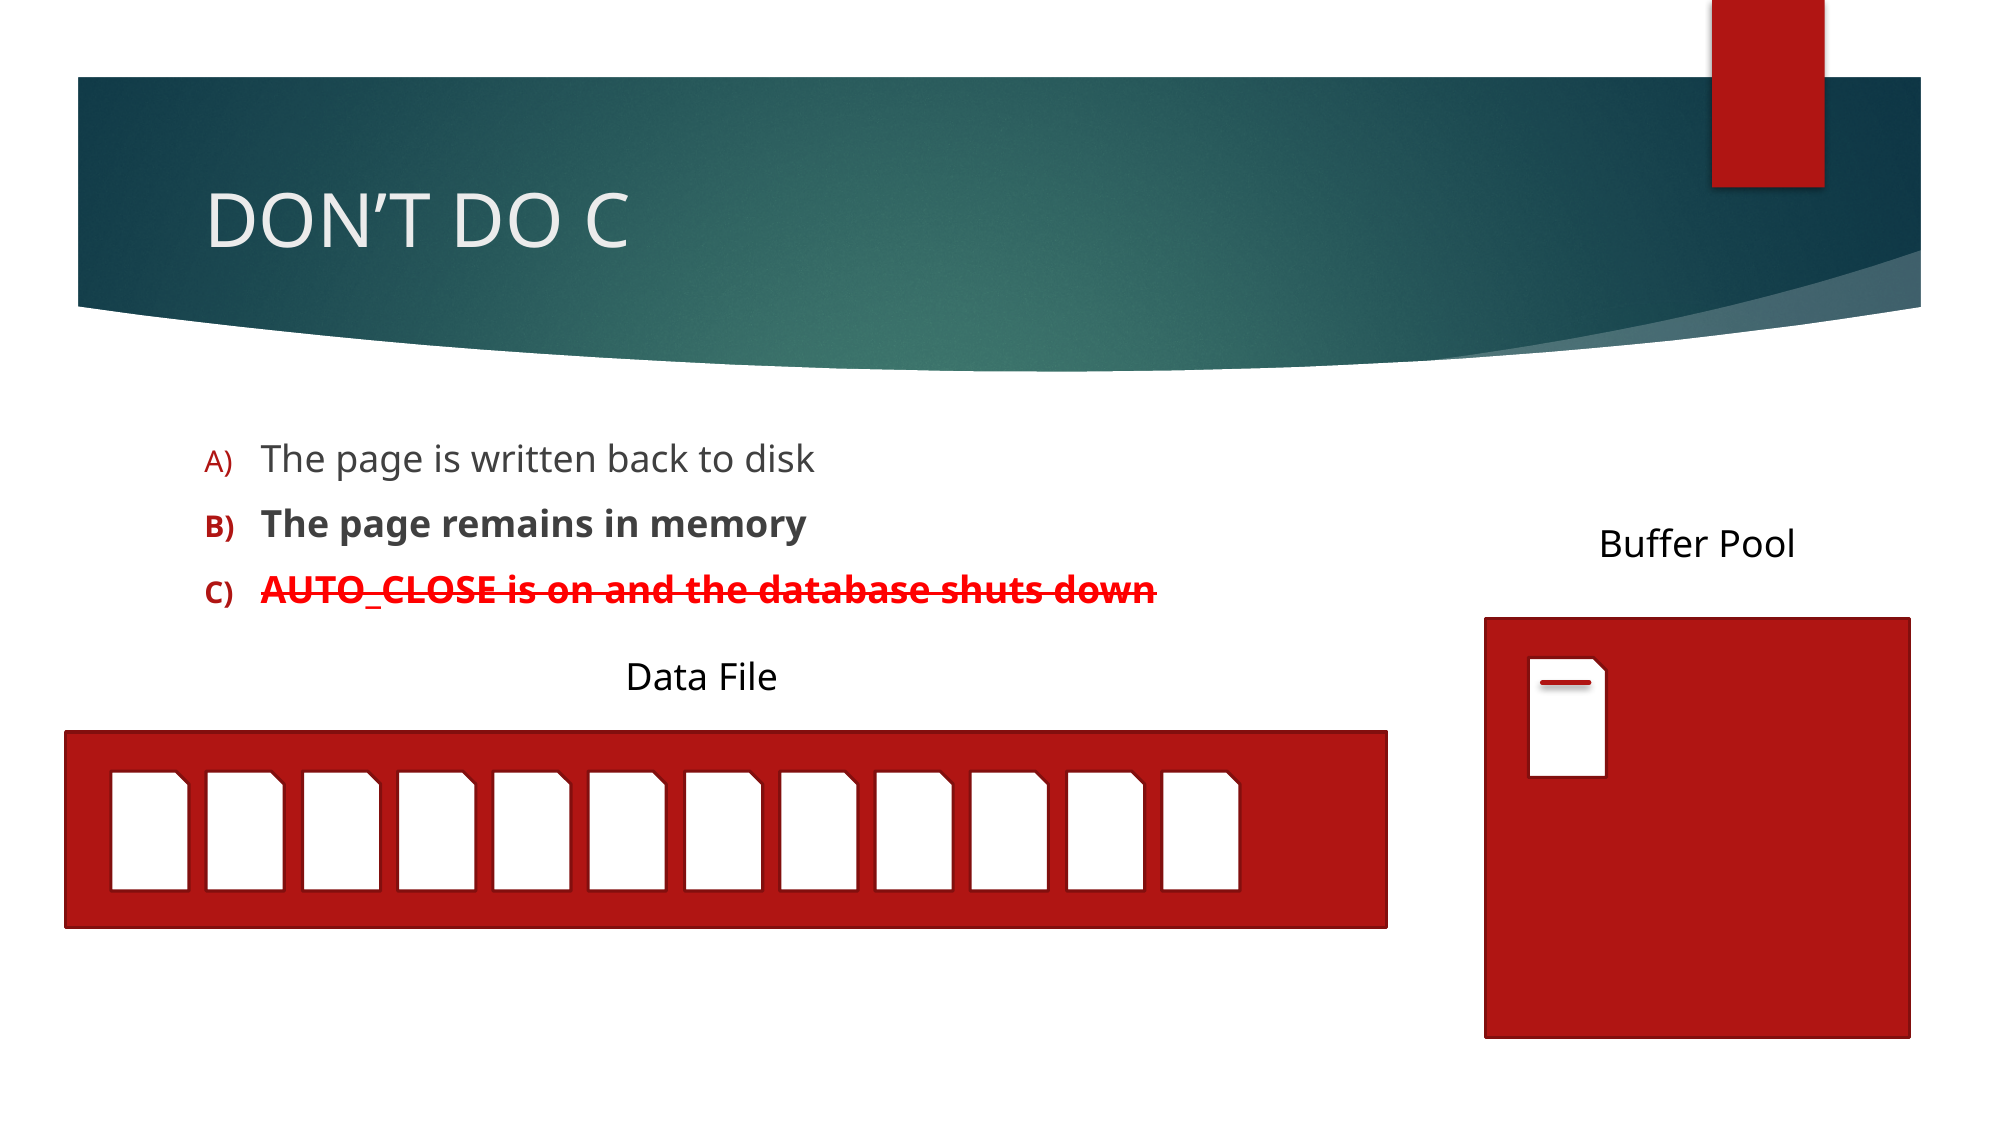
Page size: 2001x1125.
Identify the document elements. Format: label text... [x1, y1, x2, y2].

list The page is written back to disk The page remains in memory AUTO_CLOSE is on and the database shuts down [189, 427, 1638, 988]
text_box [1484, 617, 1911, 1039]
text_box [1526, 655, 1609, 779]
title DON’T DO C [189, 159, 1638, 276]
text_box Buffer Pool [1577, 512, 1817, 573]
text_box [65, 645, 1388, 928]
